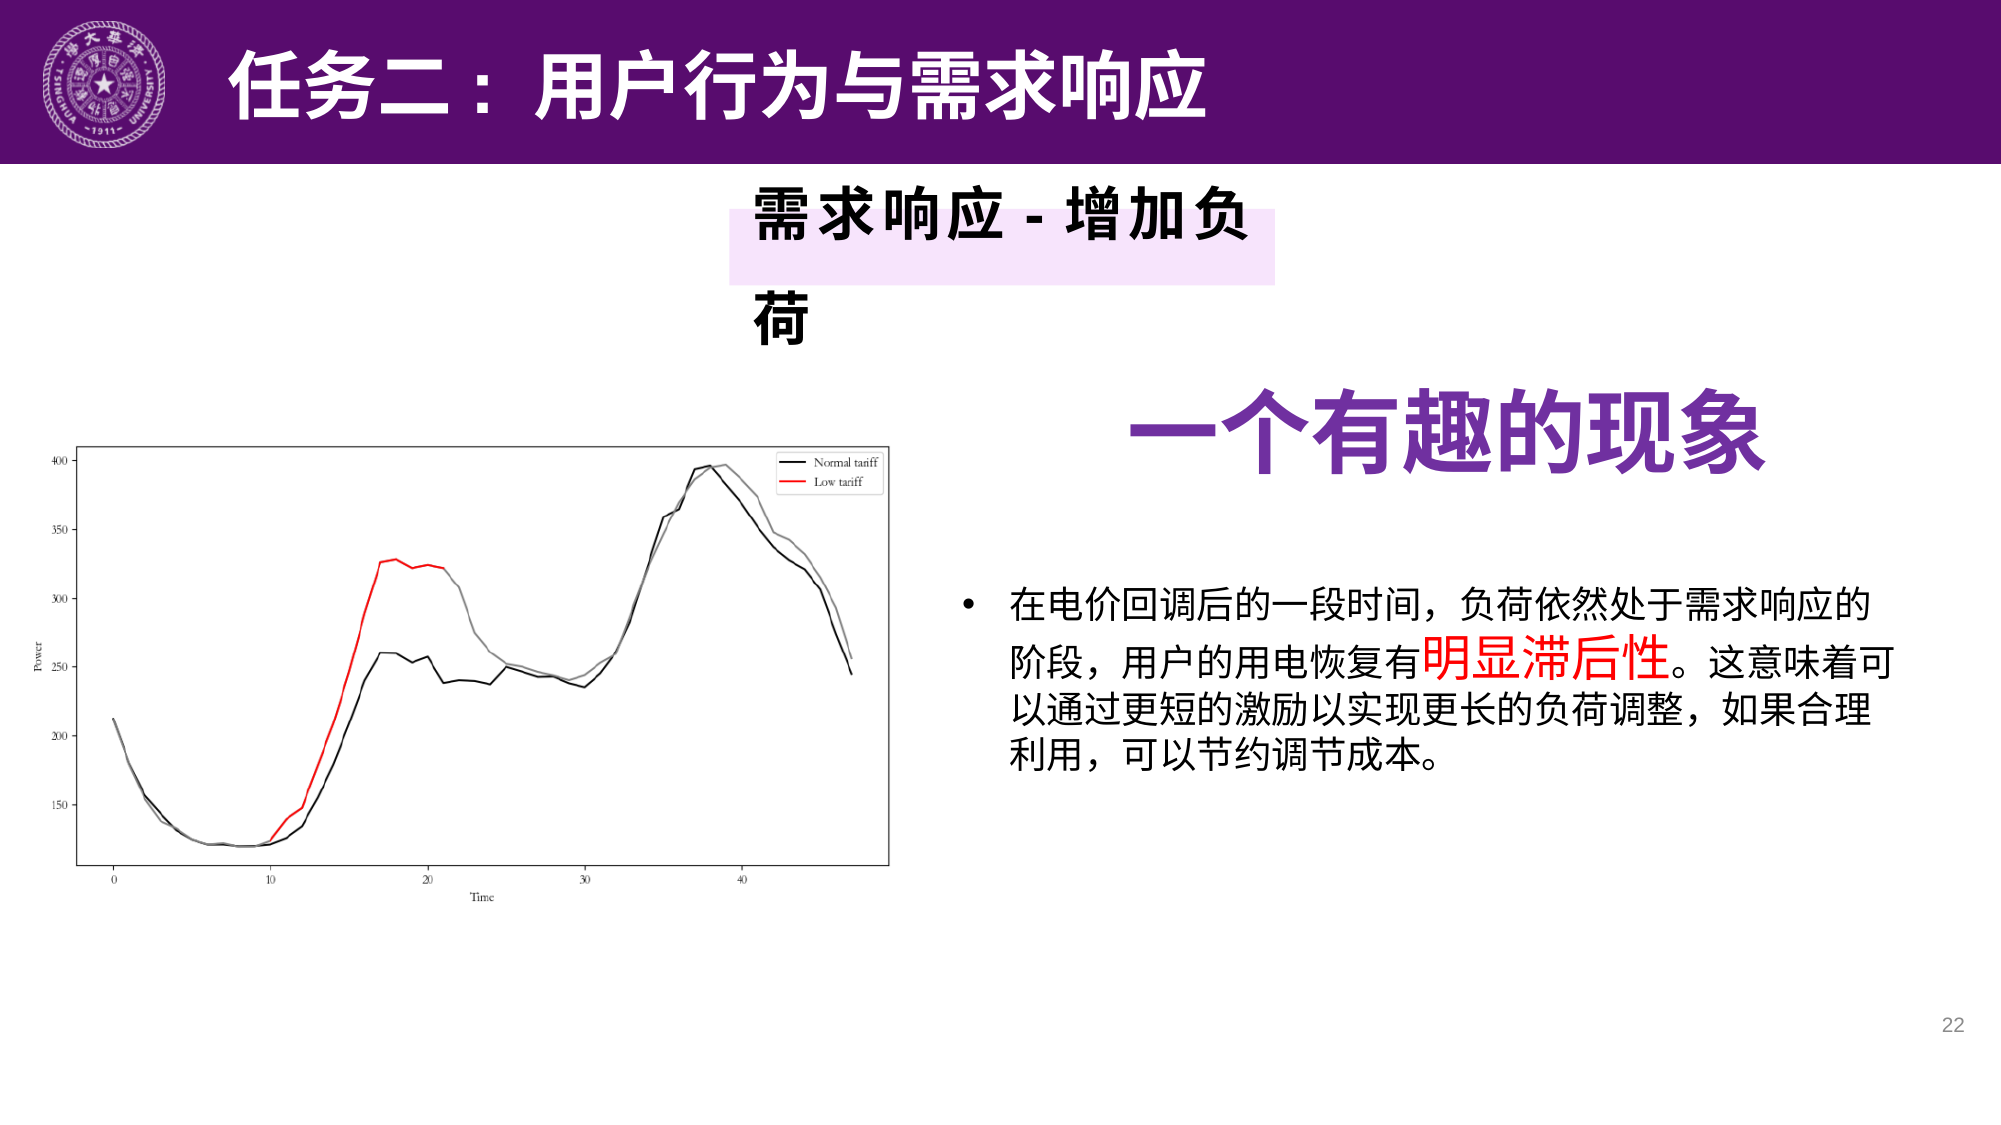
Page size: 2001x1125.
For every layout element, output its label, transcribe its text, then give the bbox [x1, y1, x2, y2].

text_box [0, 0, 917, 164]
text_box 需求响应-增加负荷 [729, 208, 1275, 286]
slide_number 22 [1529, 993, 1980, 1054]
text_box 任务二: 用户行为与需求响应 [212, 31, 917, 137]
picture [19, 428, 903, 926]
picture [917, 0, 2000, 164]
picture [41, 20, 166, 149]
